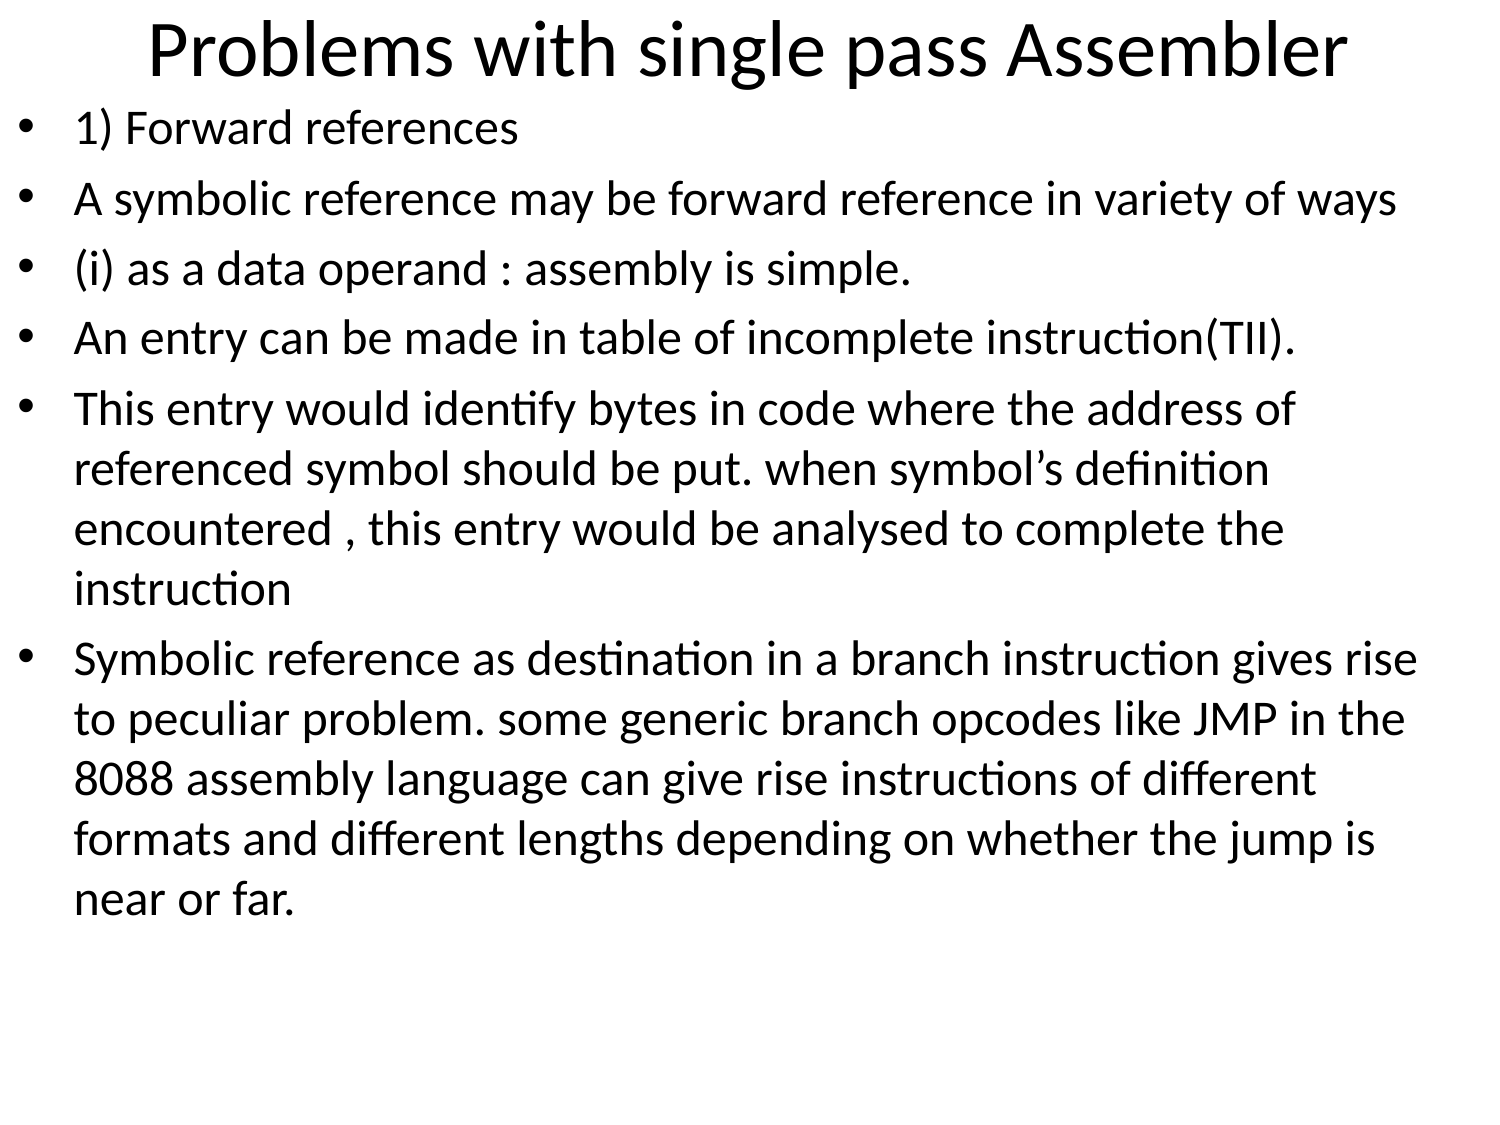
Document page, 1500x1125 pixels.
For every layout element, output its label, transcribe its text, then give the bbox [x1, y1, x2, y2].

list 1) Forward references A symbolic reference may be forward reference in variety of ways (i) as a data operand : assembly is simple. An entry can be made in table of incomplete instruction(TII). This entry would identify bytes in code where the address of referenced symbol should be put. when symbol’s definition encountered , this entry would be analysed to complete the instruction Symbolic reference as destination in a branch instruction gives rise to peculiar problem. some generic branch opcodes like JMP in the 8088 assembly language can give rise instructions of different formats and different lengths depending on whether the jump is near or far. [2, 87, 1463, 1125]
title Problems with single pass Assembler [75, 0, 1425, 87]
